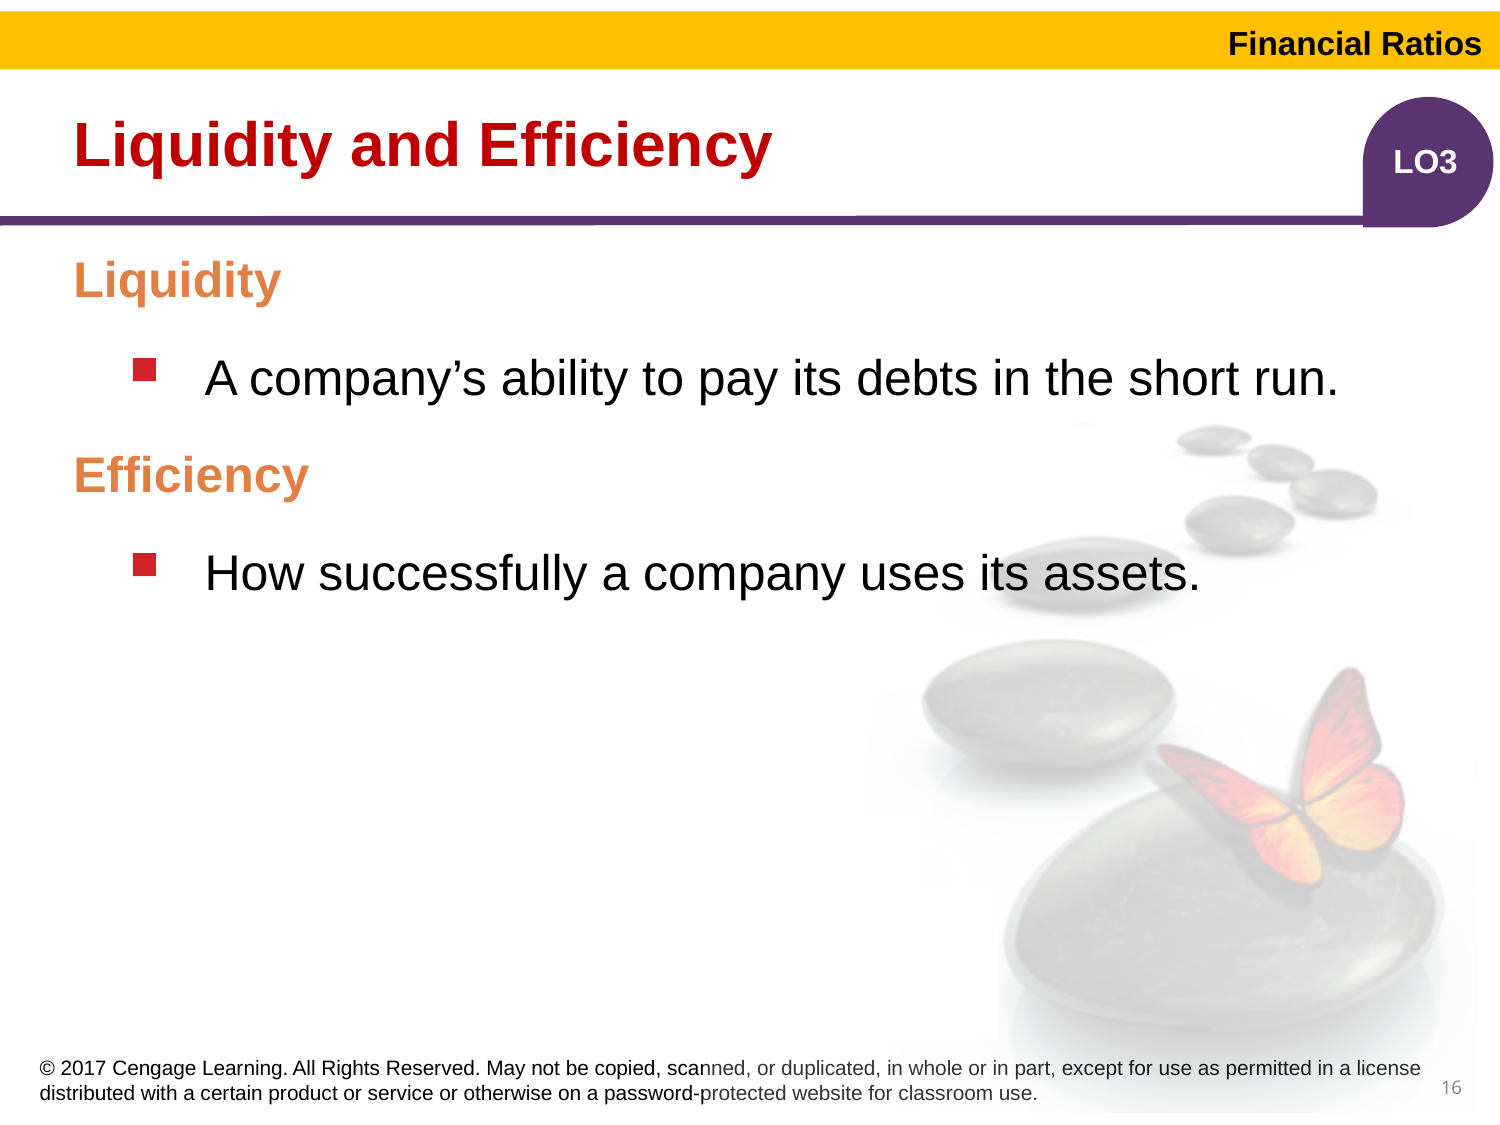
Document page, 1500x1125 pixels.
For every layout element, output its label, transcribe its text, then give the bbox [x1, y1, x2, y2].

picture [1135, 1064, 1139, 1075]
picture [998, 1064, 1007, 1075]
picture [736, 1089, 746, 1100]
picture [845, 1087, 851, 1100]
picture [1074, 1064, 1083, 1075]
picture [831, 1089, 840, 1100]
picture [825, 1064, 834, 1075]
picture [908, 1064, 923, 1075]
picture [836, 1064, 847, 1075]
picture [712, 1089, 718, 1100]
slide_number 16 [1139, 1047, 1478, 1108]
picture [1021, 1089, 1031, 1100]
picture [999, 1089, 1008, 1100]
picture [758, 1064, 768, 1075]
picture [936, 1089, 945, 1100]
picture [730, 1087, 736, 1100]
picture [808, 1089, 818, 1100]
picture [723, 1064, 733, 1075]
picture [924, 1060, 933, 1075]
picture [969, 1064, 979, 1075]
picture [792, 1089, 807, 1100]
picture [980, 1064, 986, 1075]
picture [868, 1085, 874, 1100]
picture [719, 1089, 729, 1100]
picture [776, 1085, 785, 1100]
picture [976, 1089, 991, 1100]
picture [914, 1089, 934, 1100]
picture [805, 1064, 815, 1079]
text_box Financial Ratios [1213, 15, 1498, 70]
picture [734, 1060, 743, 1075]
picture [852, 1089, 862, 1100]
list Liquidity A company’s ability to pay its debts in the short run. Efficiency How successfully a company uses its assets. [58, 240, 1439, 1014]
picture [1062, 1064, 1072, 1075]
picture [1084, 1064, 1093, 1075]
picture [712, 1064, 721, 1075]
picture [782, 1060, 791, 1075]
picture [846, 1062, 852, 1075]
picture [1106, 1064, 1116, 1079]
picture [1038, 1062, 1050, 1075]
picture [704, 1064, 709, 1075]
picture [748, 1089, 757, 1100]
picture [819, 1085, 829, 1100]
picture [1128, 1060, 1134, 1075]
picture [892, 1064, 901, 1075]
picture [1095, 1064, 1105, 1075]
picture [1117, 1062, 1123, 1075]
picture [952, 1064, 962, 1075]
picture [1026, 1064, 1037, 1075]
picture [875, 1089, 885, 1100]
picture [1011, 1089, 1020, 1100]
picture [886, 1089, 892, 1100]
picture [953, 1089, 963, 1100]
picture [853, 1064, 863, 1075]
picture [769, 1064, 775, 1075]
picture [757, 1087, 763, 1100]
picture [793, 1064, 802, 1075]
picture [864, 1060, 873, 1075]
title Liquidity and Efficiency [58, 90, 1397, 202]
text_box LO3 [1378, 133, 1473, 188]
picture [965, 1089, 975, 1100]
picture [936, 1064, 946, 1075]
picture [899, 1089, 908, 1100]
picture [1015, 1064, 1025, 1079]
picture [704, 1089, 711, 1100]
picture [764, 1089, 774, 1100]
picture [946, 1089, 952, 1100]
